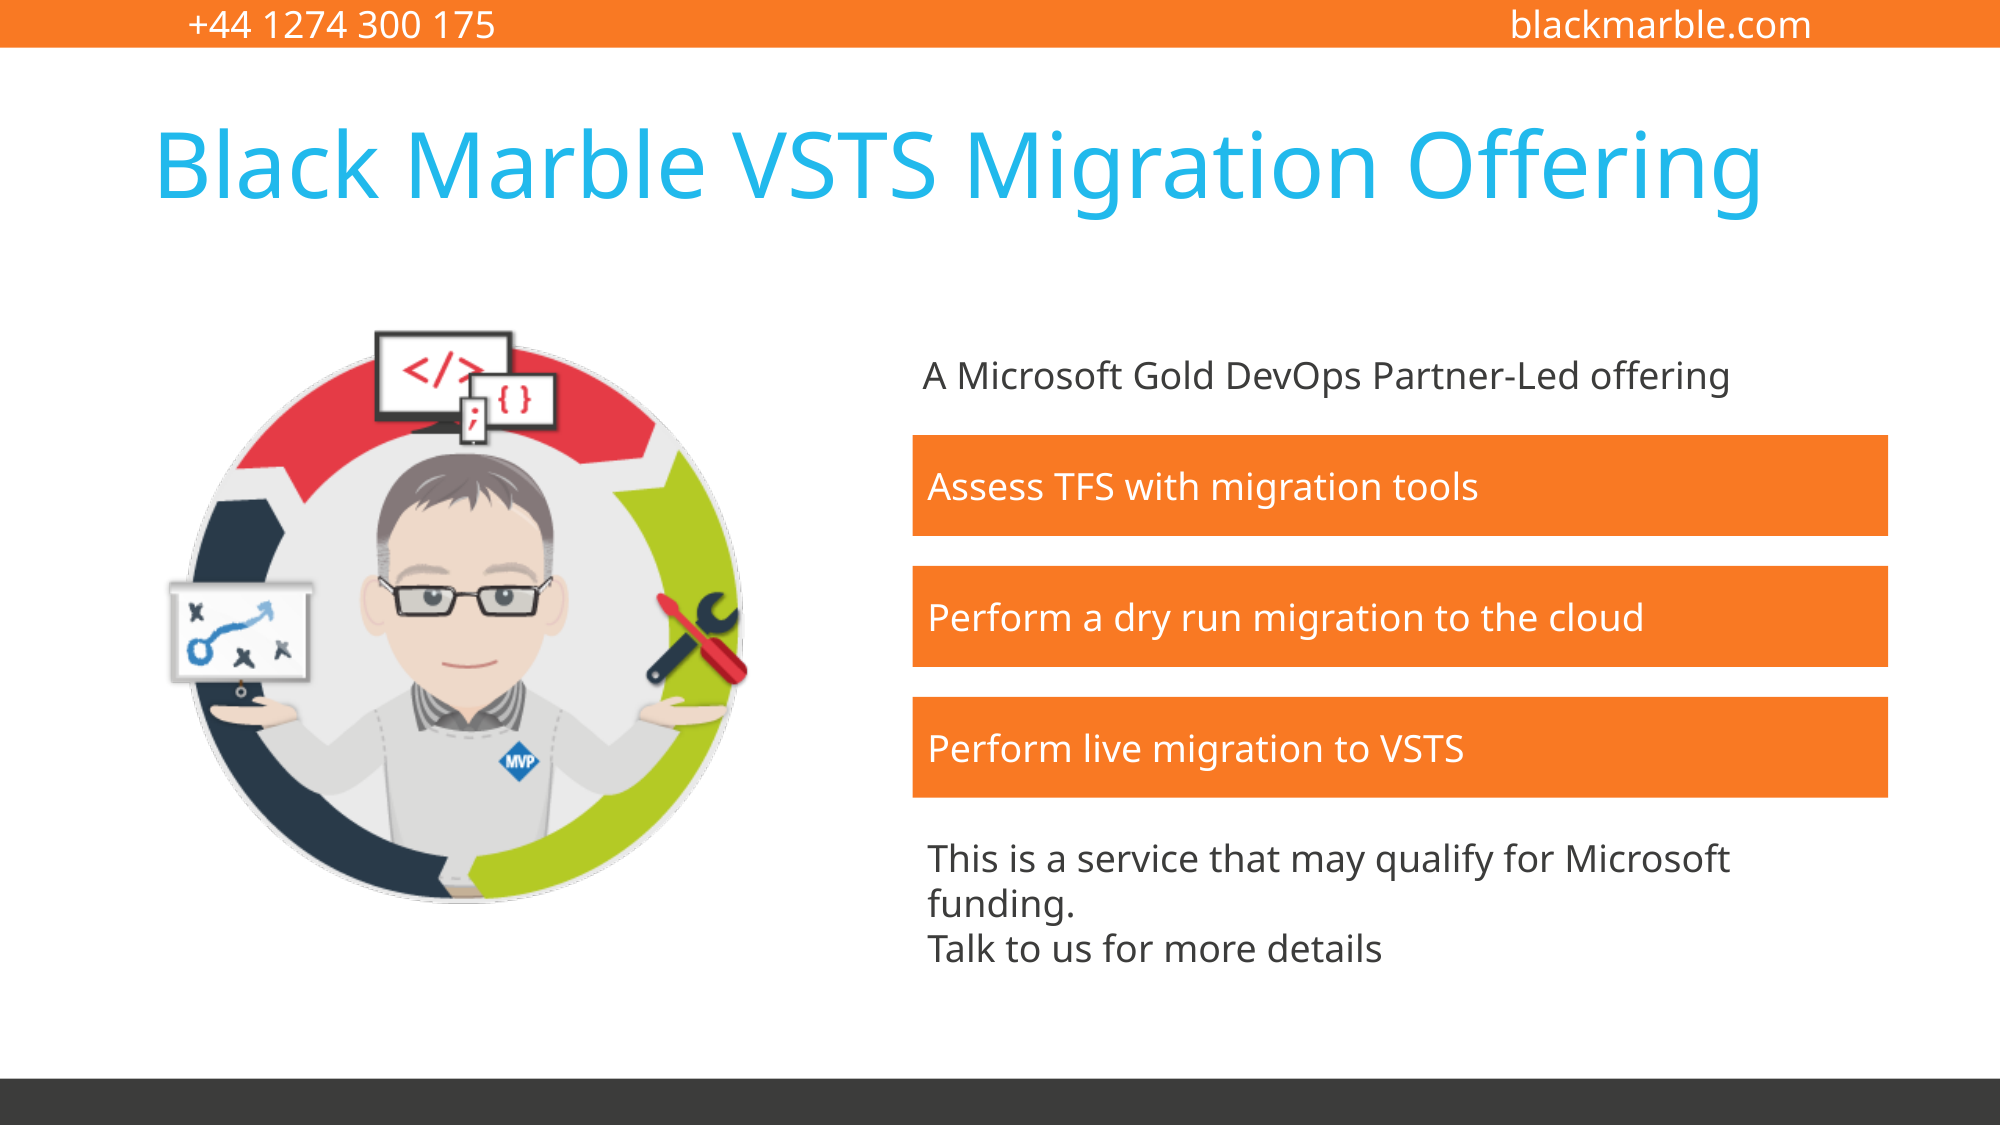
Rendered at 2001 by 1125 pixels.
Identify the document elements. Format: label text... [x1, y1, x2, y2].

text_box Perform live migration to VSTS [911, 696, 1889, 799]
text_box This is a service that may qualify for Microsoft funding. Talk to us for more details [912, 827, 1889, 978]
picture [137, 298, 785, 946]
text_box A Microsoft Gold DevOps Partner-Led offering [907, 344, 1747, 405]
text_box Assess TFS with migration tools [911, 434, 1889, 537]
title Black Marble VSTS Migration Offering [137, 59, 1863, 278]
text_box Perform a dry run migration to the cloud [911, 565, 1889, 668]
